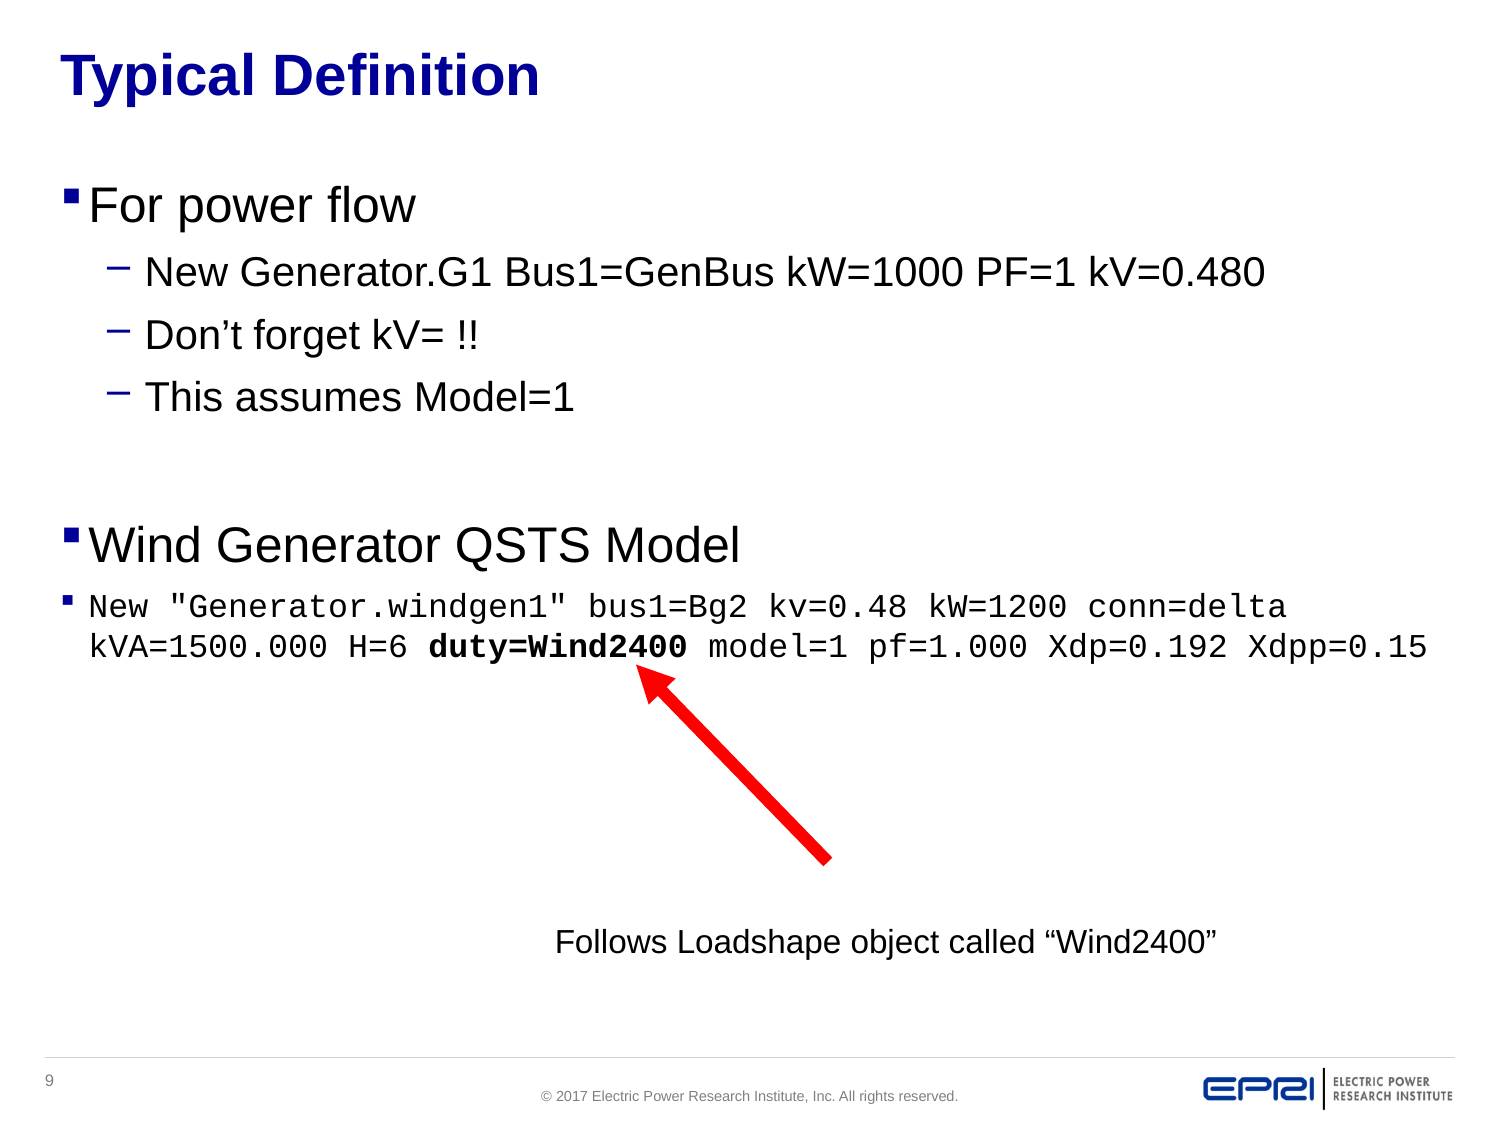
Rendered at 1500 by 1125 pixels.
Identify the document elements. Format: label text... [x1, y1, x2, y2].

title Typical Definition [44, 29, 1456, 151]
text_box Follows Loadshape object called “Wind2400” [431, 913, 1341, 968]
picture [1200, 1064, 1455, 1113]
list For power flow New Generator.G1 Bus1=GenBus kW=1000 PF=1 kV=0.480 Don’t forget kV= !! This assumes Model=1 Wind Generator QSTS Model New "Generator.windgen1" bus1=Bg2 kv=0.48 kW=1200 conn=delta kVA=1500.000 H=6 duty=Wind2400 model=1 pf=1.000 Xdp=0.192 Xdpp=0.15 [44, 164, 1456, 1051]
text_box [635, 664, 829, 863]
